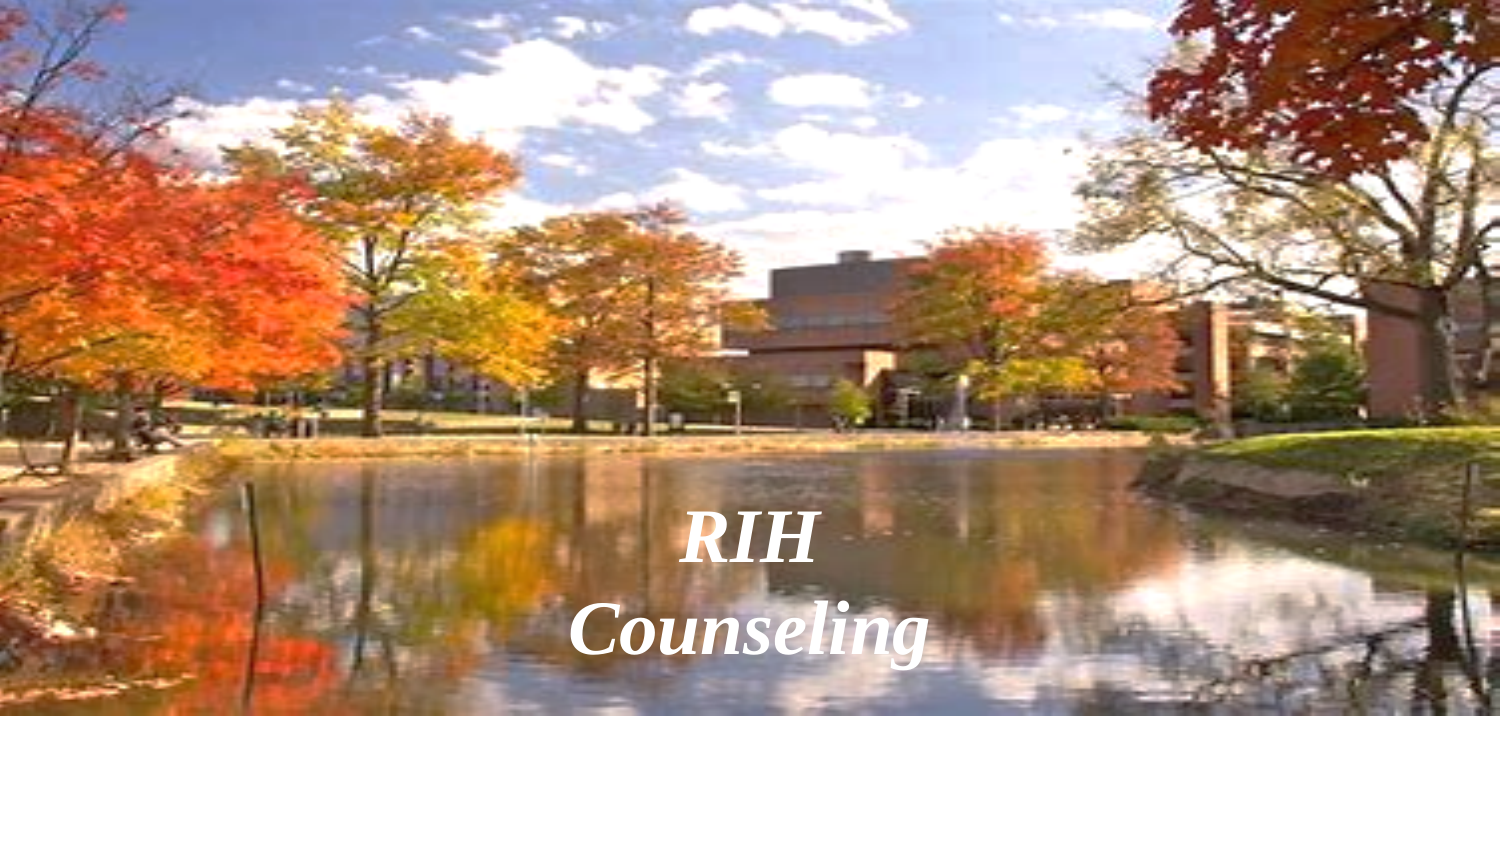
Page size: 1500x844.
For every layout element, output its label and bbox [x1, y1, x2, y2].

picture [0, 0, 1500, 716]
